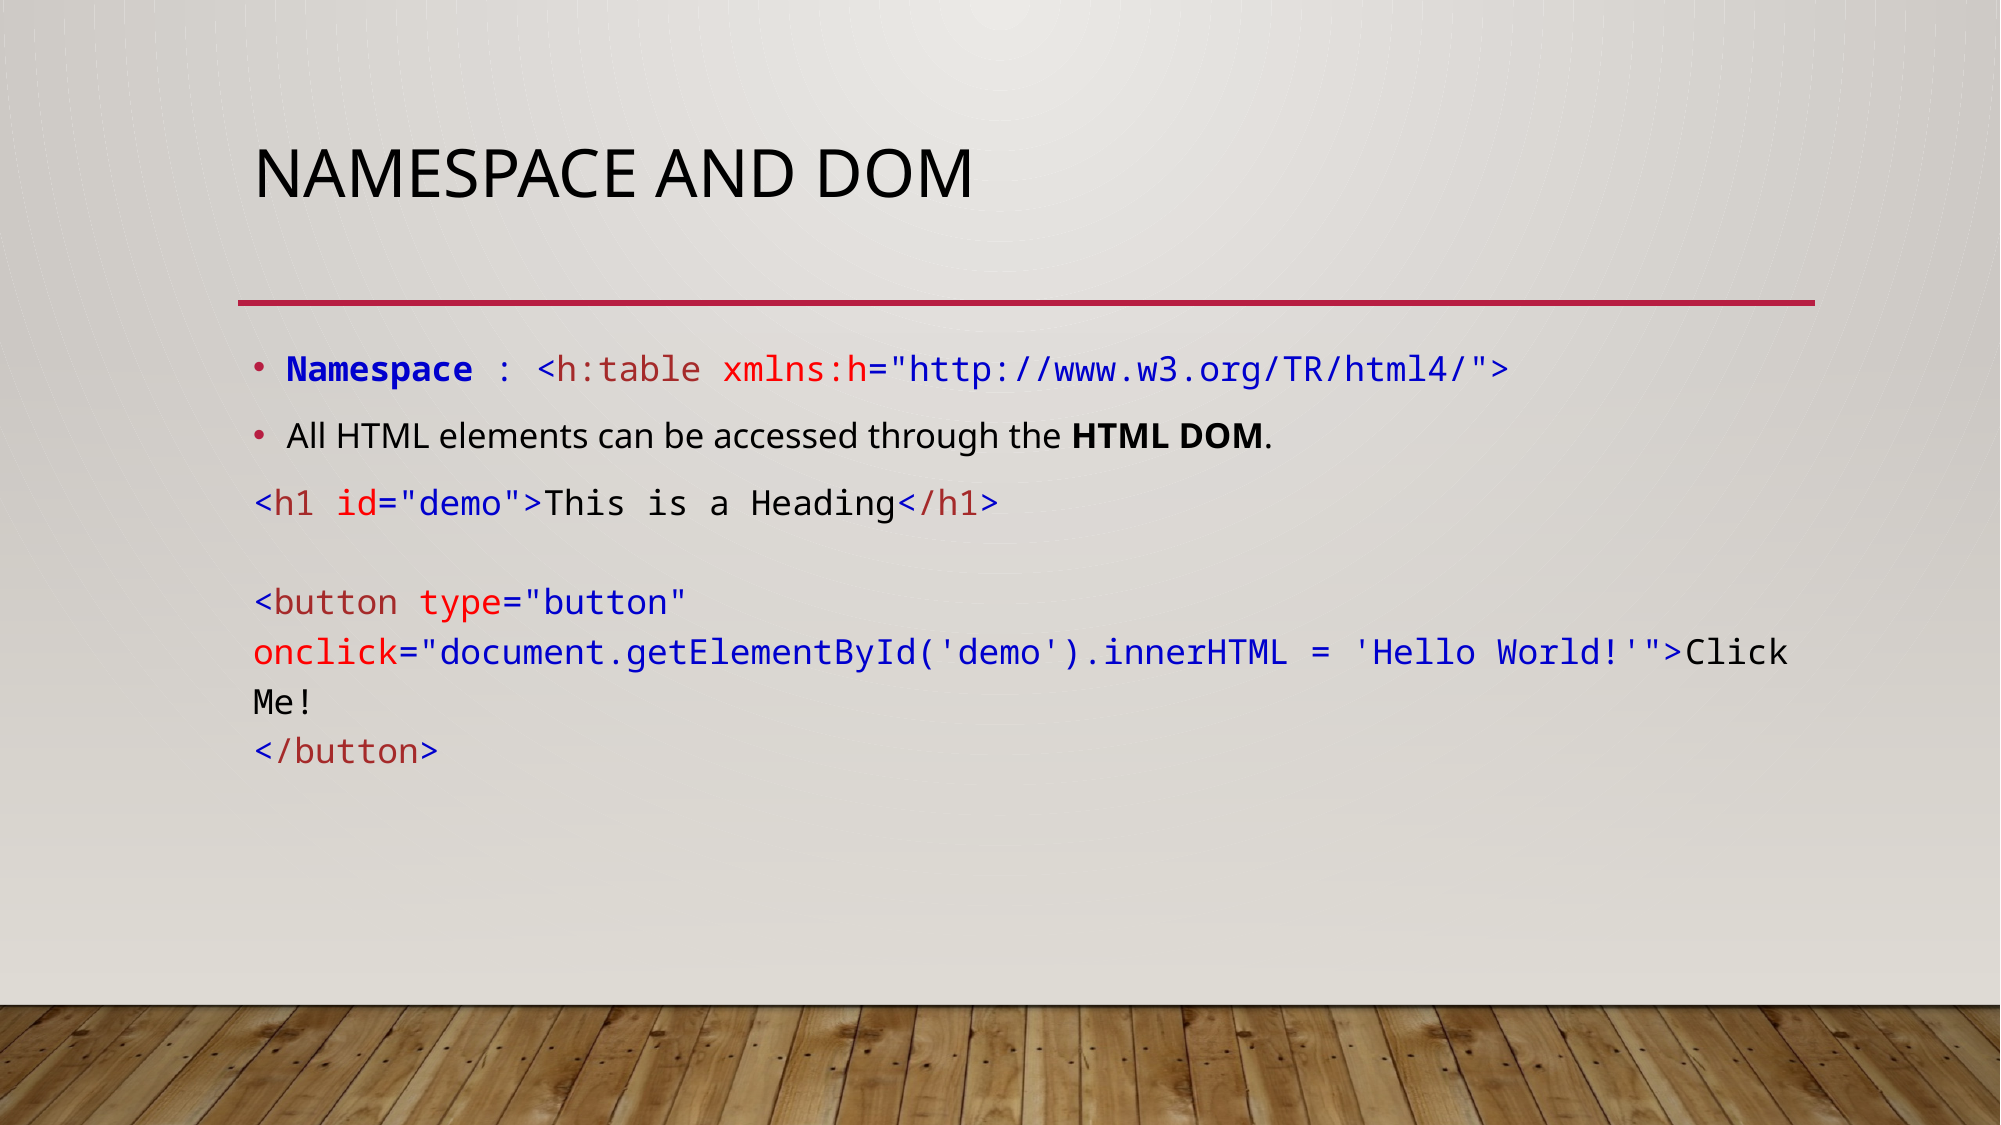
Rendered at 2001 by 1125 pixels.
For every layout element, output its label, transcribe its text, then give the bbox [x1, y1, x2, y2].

title Namespace and DOM [238, 131, 1814, 305]
list Namespace : <h:table xmlns:h="http://www.w3.org/TR/html4/"> All HTML elements can be accessed through the HTML DOM. <h1 id="demo">This is a Heading</h1> <button type="button" onclick="document.getElementById('demo').innerHTML = 'Hello World!'">Click Me! </button> [238, 330, 1814, 897]
picture [0, 1005, 2000, 1125]
